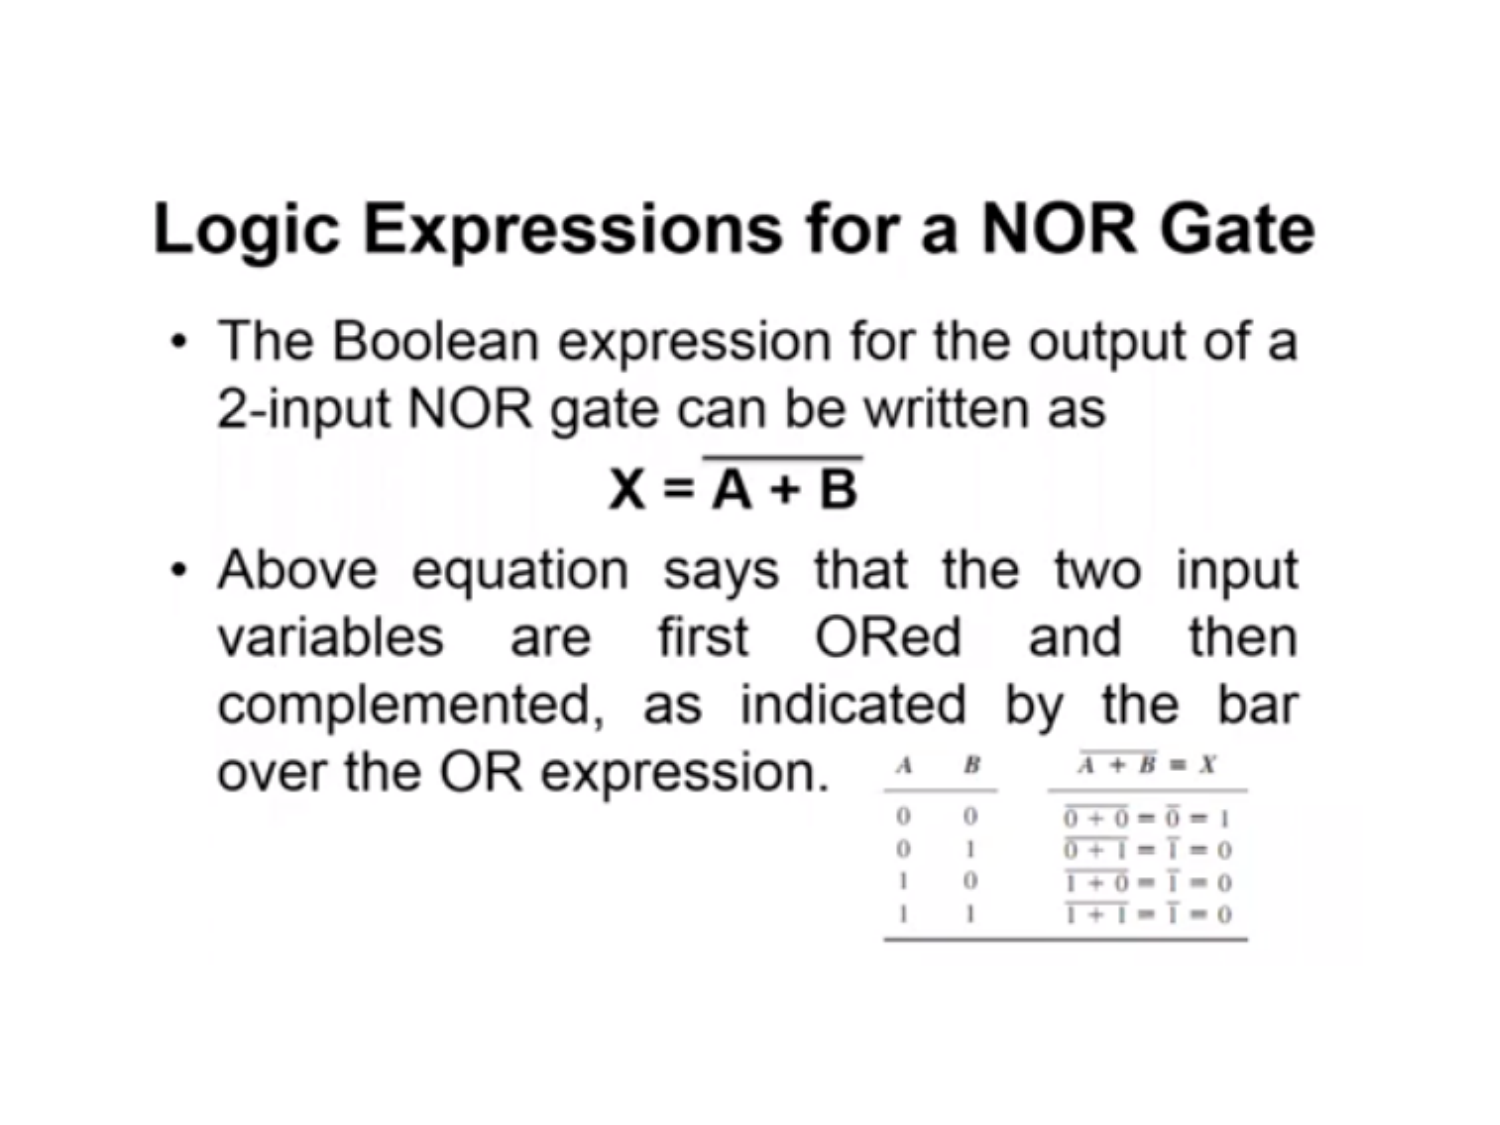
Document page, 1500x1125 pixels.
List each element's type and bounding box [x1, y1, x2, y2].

list [112, 137, 1363, 966]
